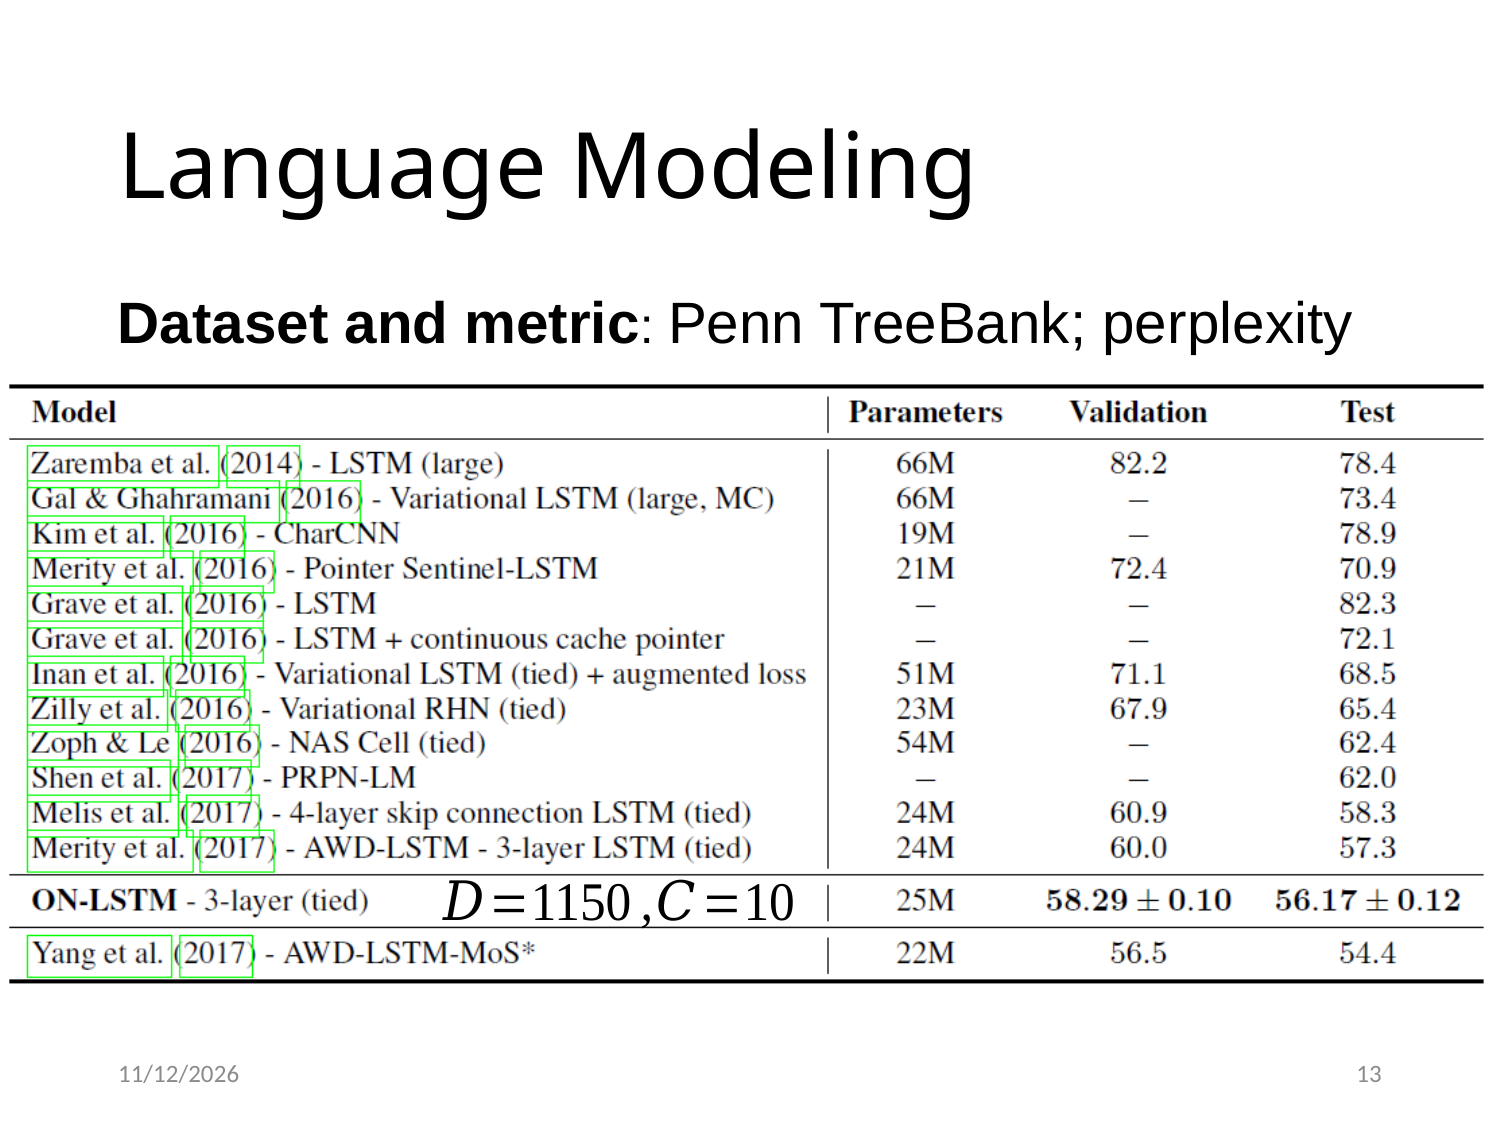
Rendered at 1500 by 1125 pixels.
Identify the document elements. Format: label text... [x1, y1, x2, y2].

picture [0, 363, 1500, 993]
title Language Modeling [103, 59, 1397, 277]
text_box Dataset and metric: Penn TreeBank; perplexity [103, 277, 1479, 363]
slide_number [103, 1042, 441, 1103]
slide_number 13 [1059, 1042, 1397, 1103]
